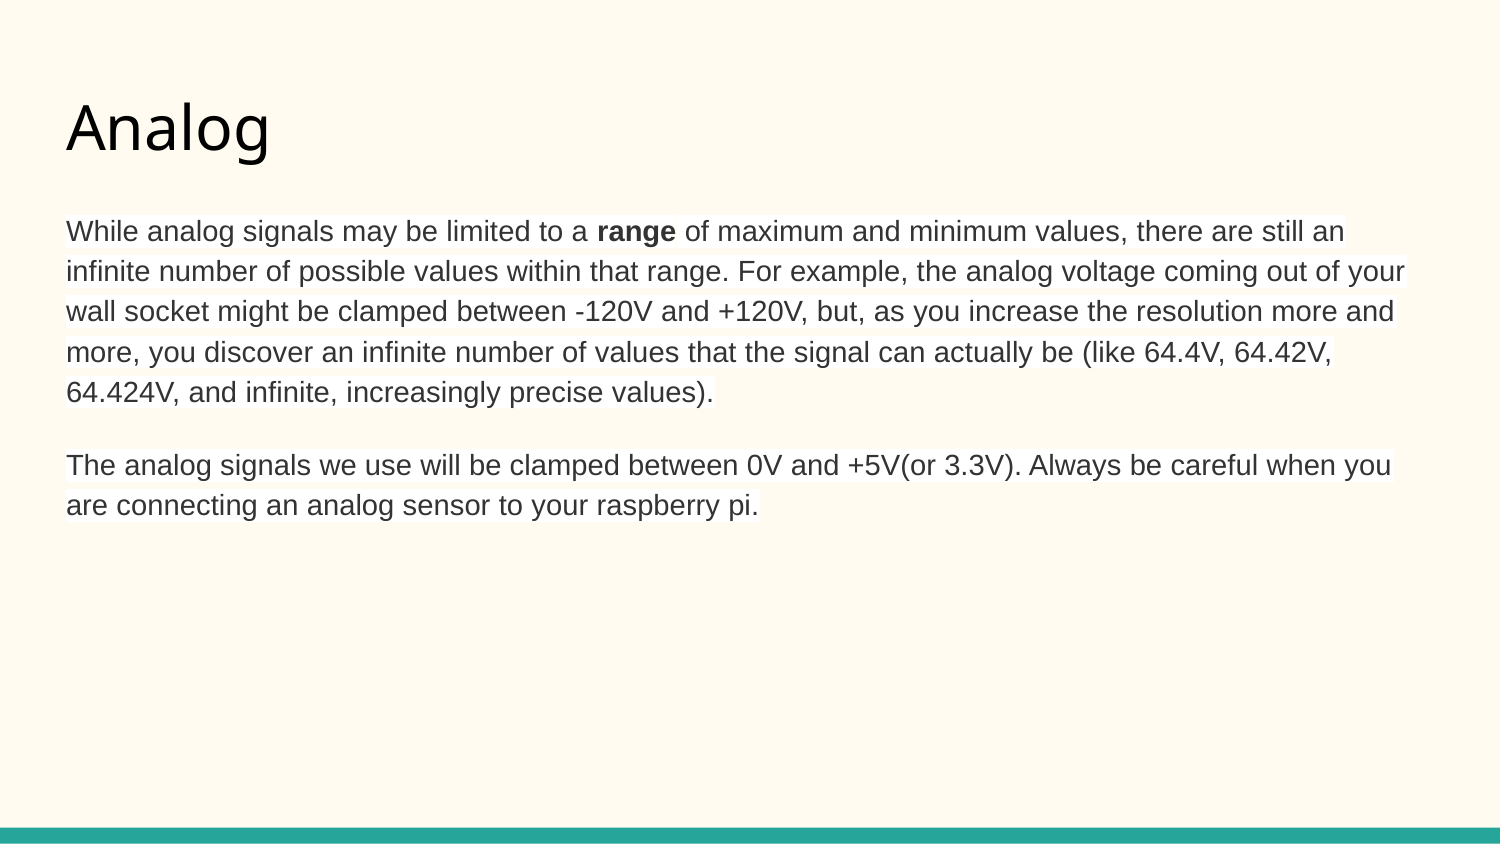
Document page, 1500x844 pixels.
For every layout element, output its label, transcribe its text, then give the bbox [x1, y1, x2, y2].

list While analog signals may be limited to a range of maximum and minimum values, there are still an infinite number of possible values within that range. For example, the analog voltage coming out of your wall socket might be clamped between -120V and +120V, but, as you increase the resolution more and more, you discover an infinite number of values that the signal can actually be (like 64.4V, 64.42V, 64.424V, and infinite, increasingly precise values). The analog signals we use will be clamped between 0V and +5V(or 3.3V). Always be careful when you are connecting an analog sensor to your raspberry pi. [51, 192, 1449, 750]
title Analog [51, 72, 1449, 174]
